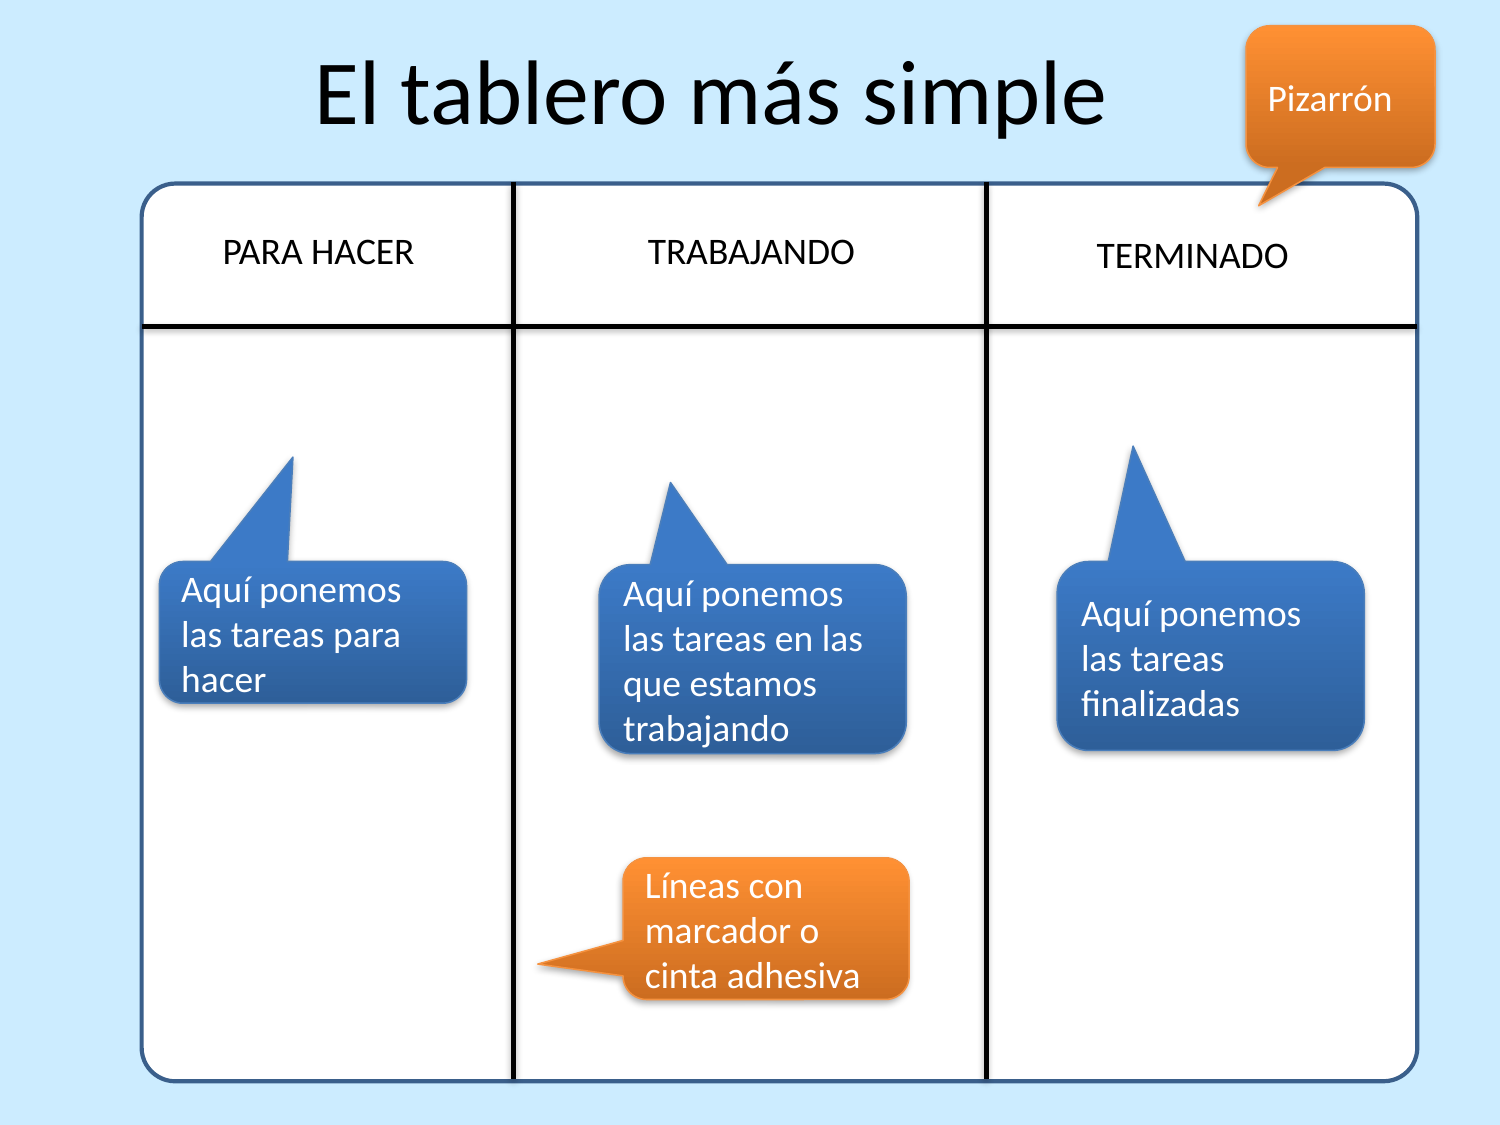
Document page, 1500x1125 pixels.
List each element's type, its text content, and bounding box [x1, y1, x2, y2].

text_box [991, 334, 1420, 1084]
text_box [516, 181, 983, 323]
text_box Aquí ponemos las tareas para hacer [158, 456, 468, 704]
text_box [139, 334, 508, 1084]
text_box Aquí ponemos las tareas en las que estamos trabajando [598, 481, 908, 755]
text_box TERMINADO [1081, 223, 1304, 284]
text_box Aquí ponemos las tareas finalizadas [1056, 445, 1366, 752]
text_box Pizarrón [1245, 24, 1436, 207]
text_box Líneas con marcador o cinta adhesiva [536, 857, 910, 1001]
text_box 3 [538, 966, 910, 1006]
text_box [139, 181, 511, 325]
text_box El tablero más simple [141, 25, 1261, 151]
text_box PARA HACER [207, 219, 430, 280]
text_box [519, 336, 980, 1084]
text_box TRABAJANDO [633, 219, 871, 280]
text_box [989, 181, 1420, 326]
